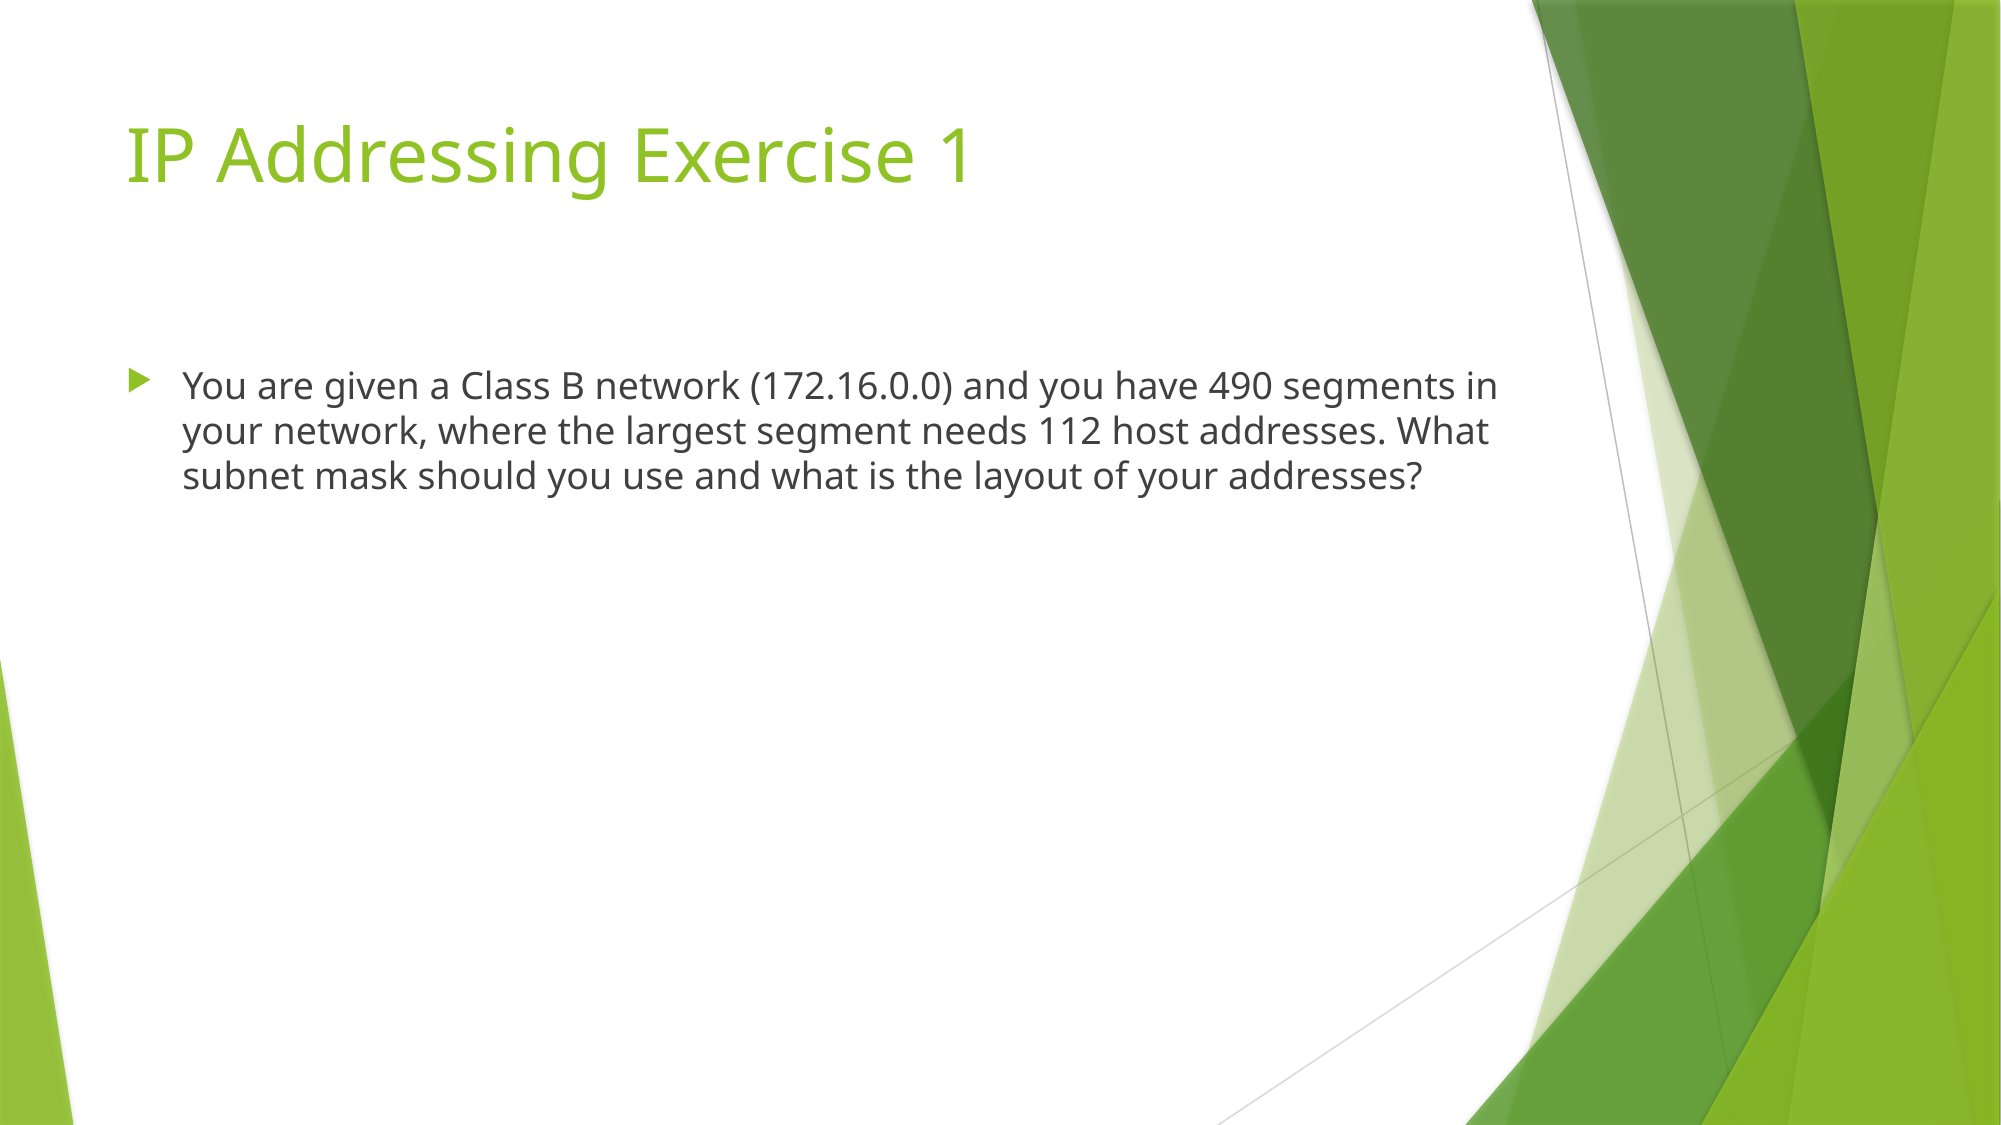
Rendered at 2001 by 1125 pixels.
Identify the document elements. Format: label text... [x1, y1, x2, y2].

title IP Addressing Exercise 1 [111, 99, 1522, 317]
list You are given a Class B network (172.16.0.0) and you have 490 segments in your network, where the largest segment needs 112 host addresses. What subnet mask should you use and what is the layout of your addresses? [111, 354, 1522, 992]
